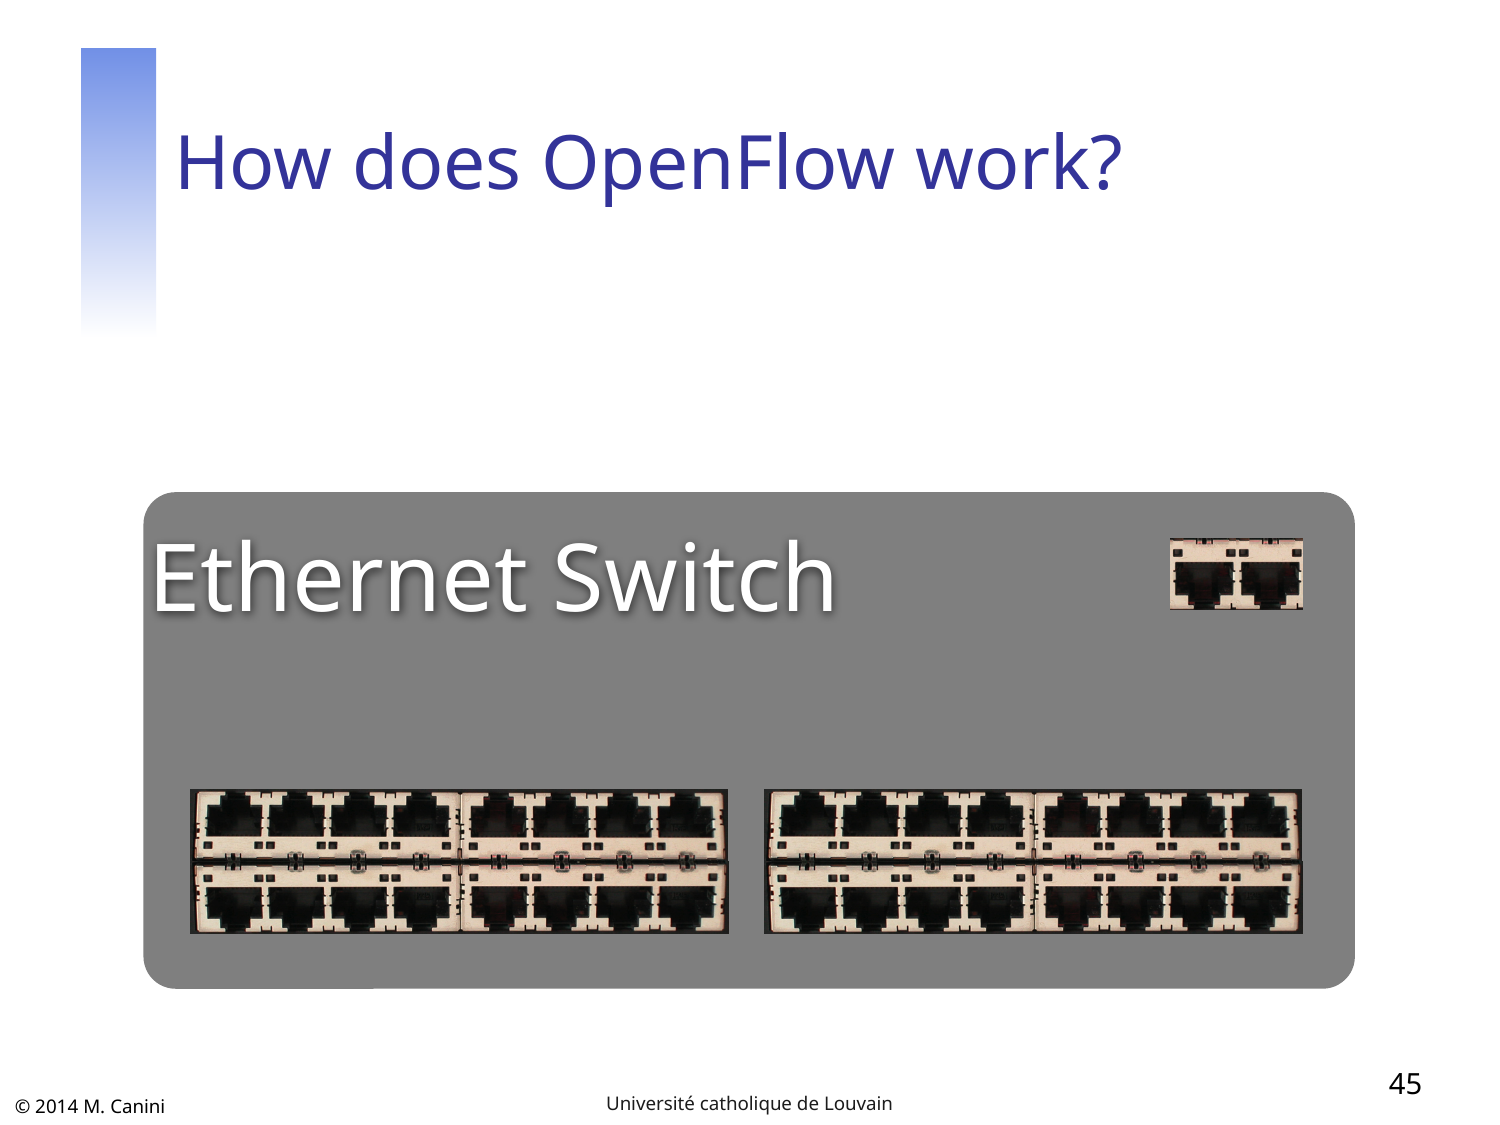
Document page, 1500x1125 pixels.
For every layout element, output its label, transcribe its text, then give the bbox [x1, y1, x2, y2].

picture [1169, 538, 1303, 610]
slide_number 45 [1124, 1037, 1438, 1113]
footer Université catholique de Louvain [512, 1083, 987, 1125]
text_box Ethernet Switch [148, 517, 840, 630]
title How does OpenFlow work? [158, 49, 1438, 213]
picture [764, 789, 1303, 934]
picture [190, 789, 729, 934]
text_box [143, 492, 1355, 989]
